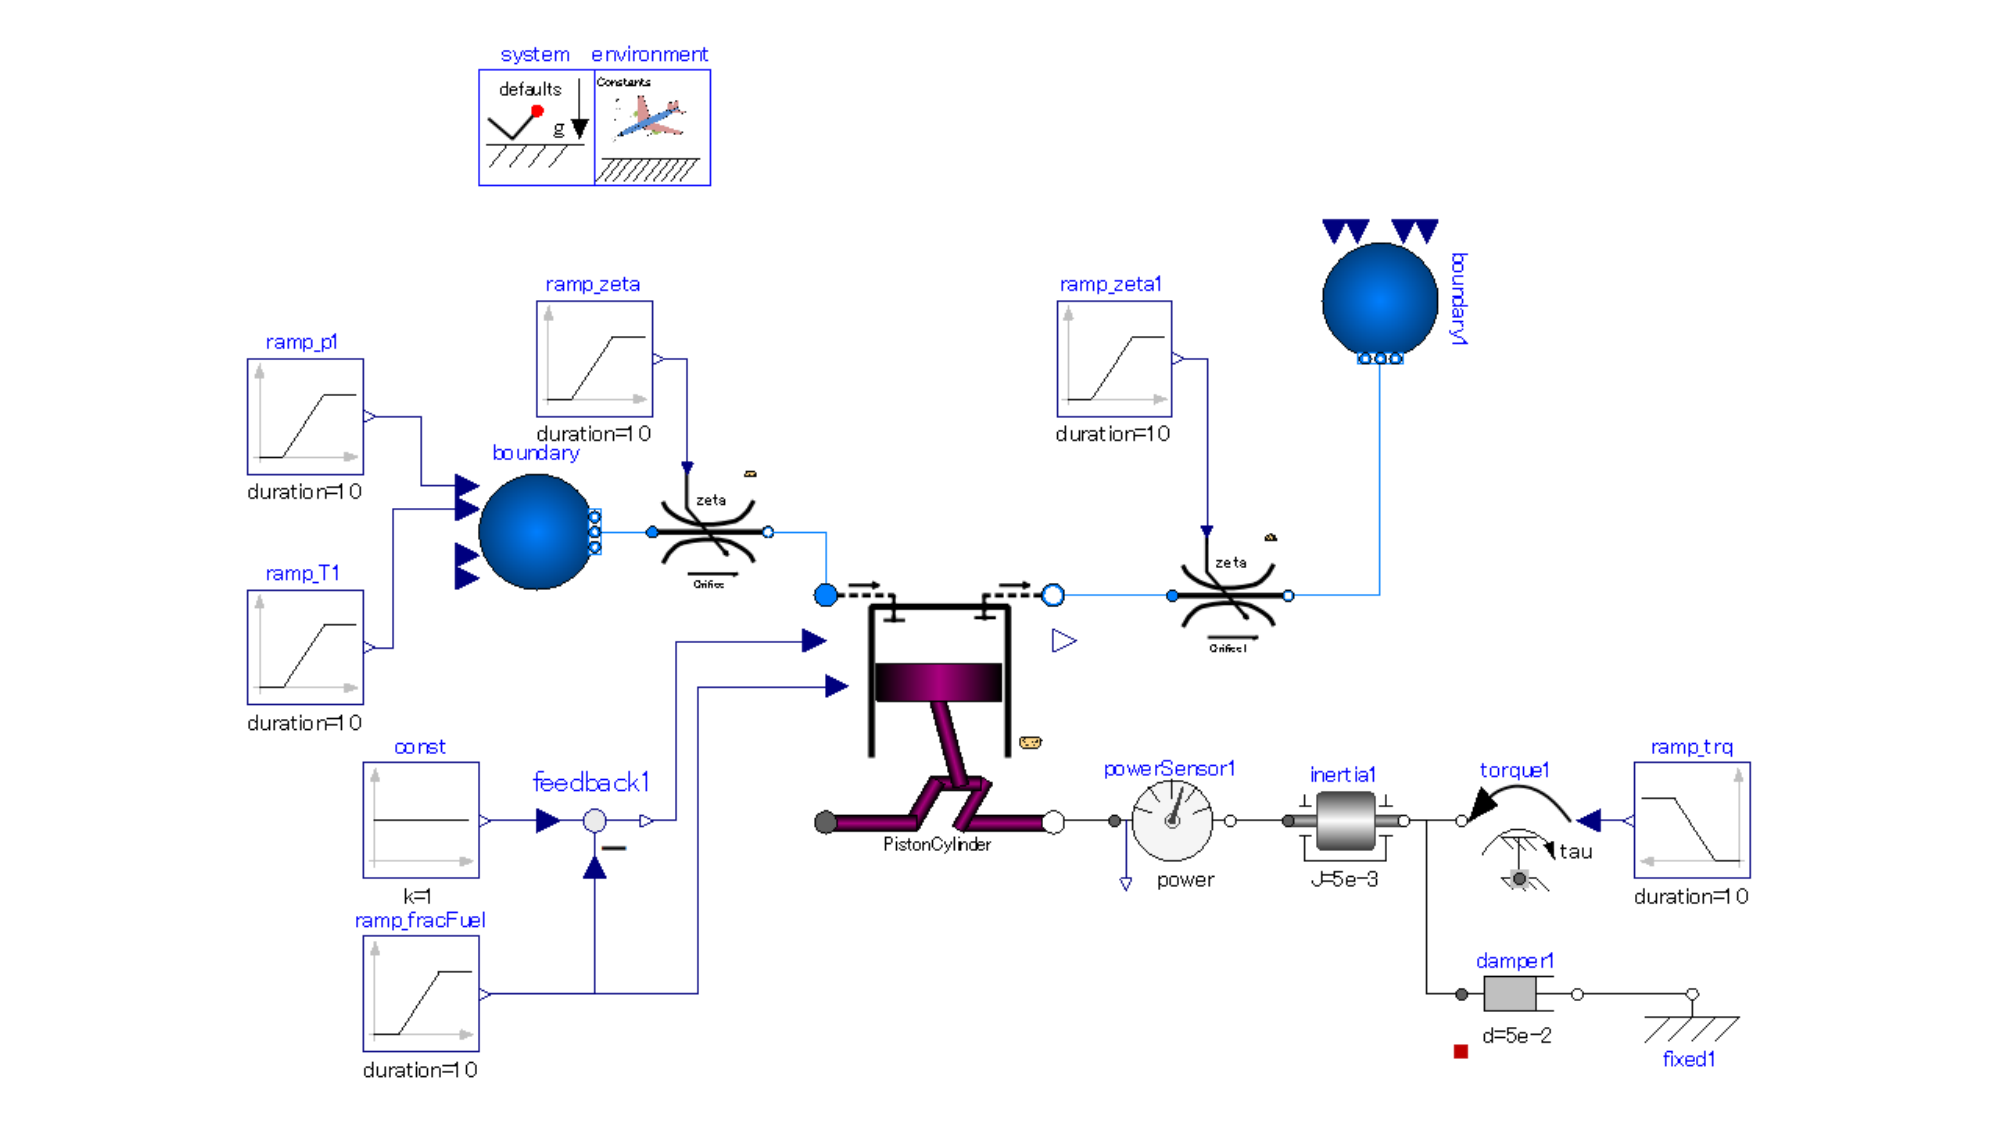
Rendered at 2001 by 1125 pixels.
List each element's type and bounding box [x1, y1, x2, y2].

picture [219, 13, 1781, 1112]
